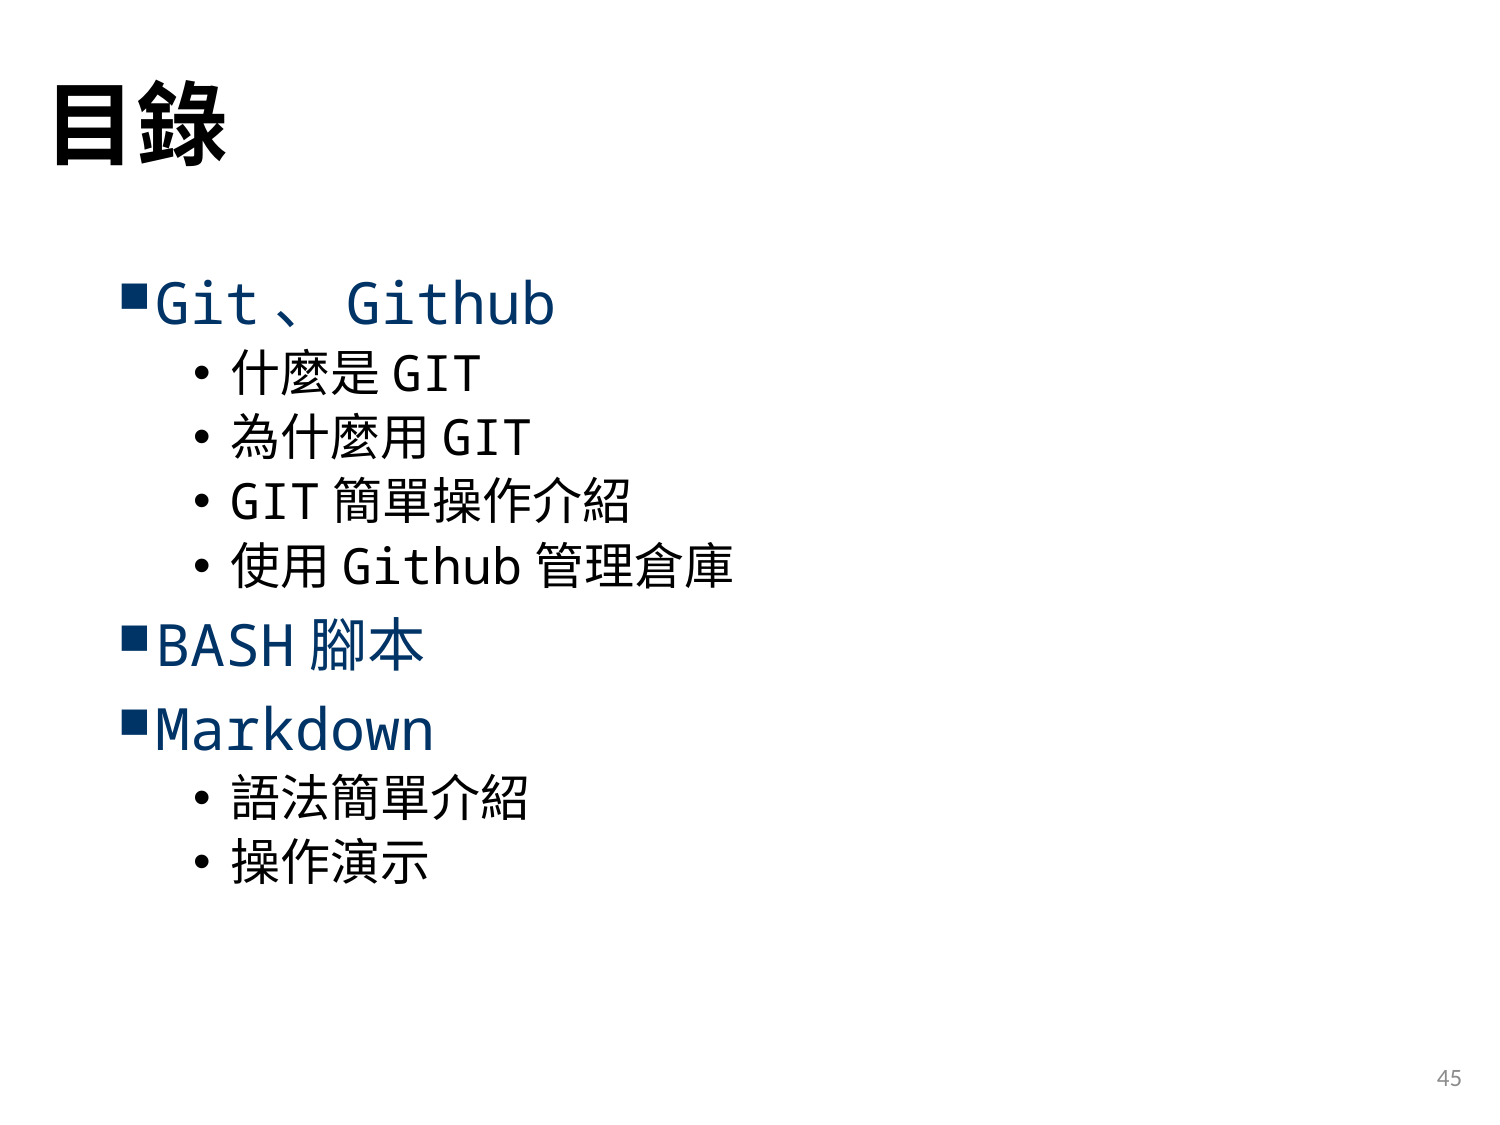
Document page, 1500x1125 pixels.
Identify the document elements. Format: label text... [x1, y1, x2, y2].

slide_number 45 [1139, 1046, 1478, 1107]
title 目錄 [29, 20, 1324, 238]
list Git、Github 什麼是GIT 為什麼用GIT GIT簡單操作介紹 使用Github管理倉庫 BASH腳本 Markdown 語法簡單介紹 操作演示 [103, 267, 1424, 1047]
